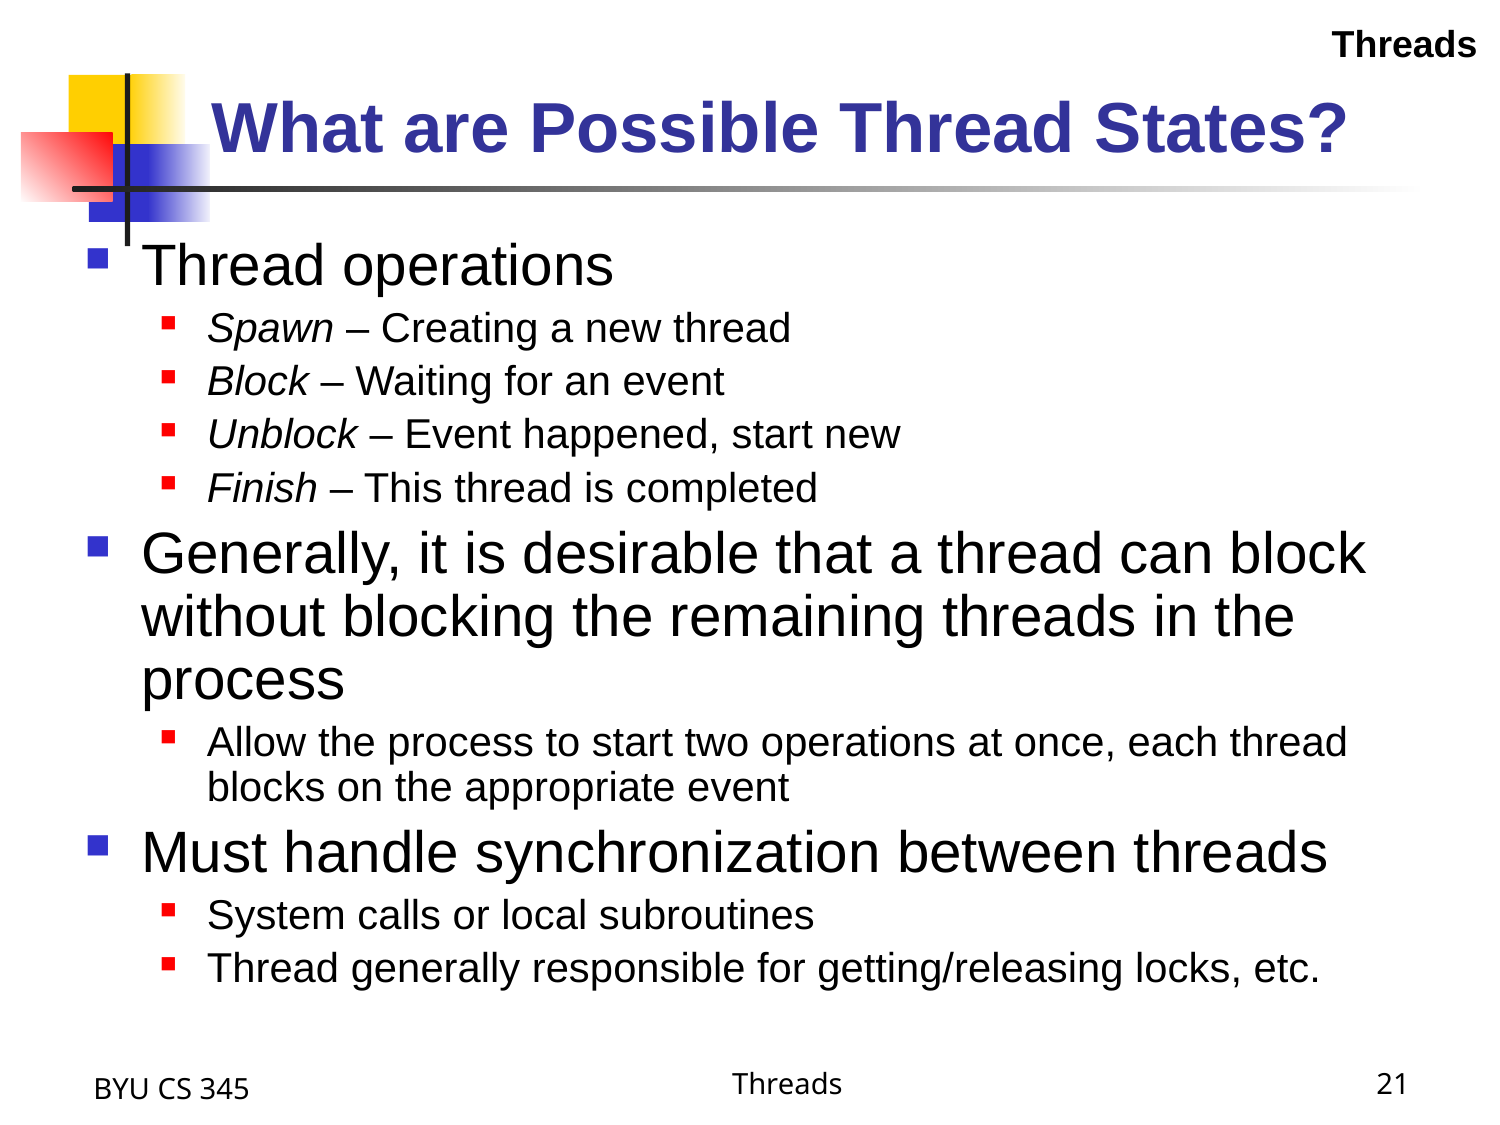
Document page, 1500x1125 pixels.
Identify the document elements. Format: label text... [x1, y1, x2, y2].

slide_number BYU CS 345 [78, 1045, 391, 1113]
title What are Possible Thread States? [196, 65, 1472, 174]
text_box Threads [1061, 12, 1493, 73]
footer Threads [549, 1045, 1025, 1113]
slide_number 21 [1112, 1045, 1425, 1113]
list Thread operations Spawn – Creating a new thread Block – Waiting for an event Unblock – Event happened, start new Finish – This thread is completed Generally, it is desirable that a thread can block without blocking the remaining threads in the process Allow the process to start two operations at once, each thread blocks on the appropriate event Must handle synchronization between threads System calls or local subroutines Thread generally responsible for getting/releasing locks, etc. [70, 227, 1438, 1045]
